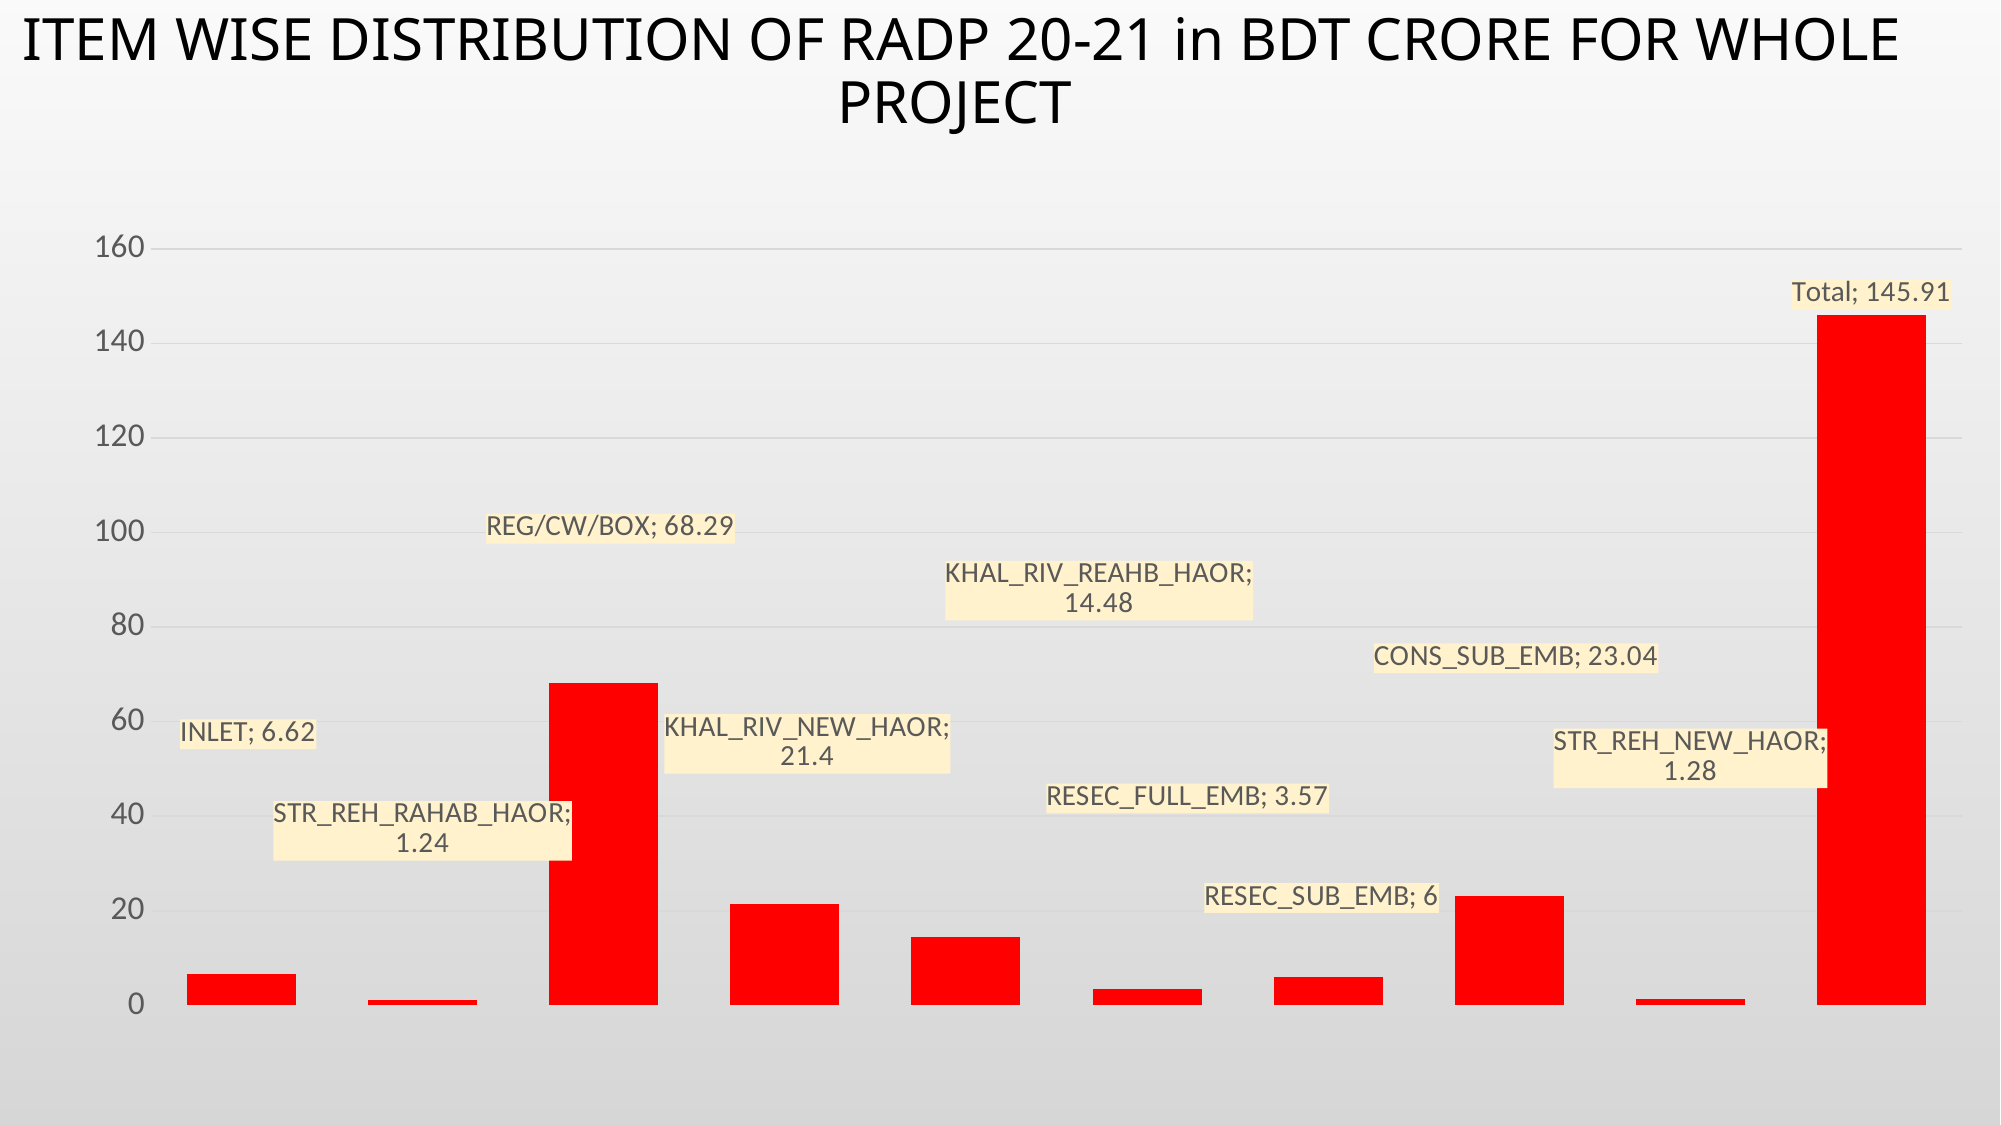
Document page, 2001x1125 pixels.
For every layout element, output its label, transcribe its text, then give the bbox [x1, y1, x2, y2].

chart [58, 132, 1981, 1107]
title ITEM WISE DISTRIBUTION OF RADP 20-21 in BDT CRORE FOR WHOLE PROJECT [0, 0, 1925, 144]
